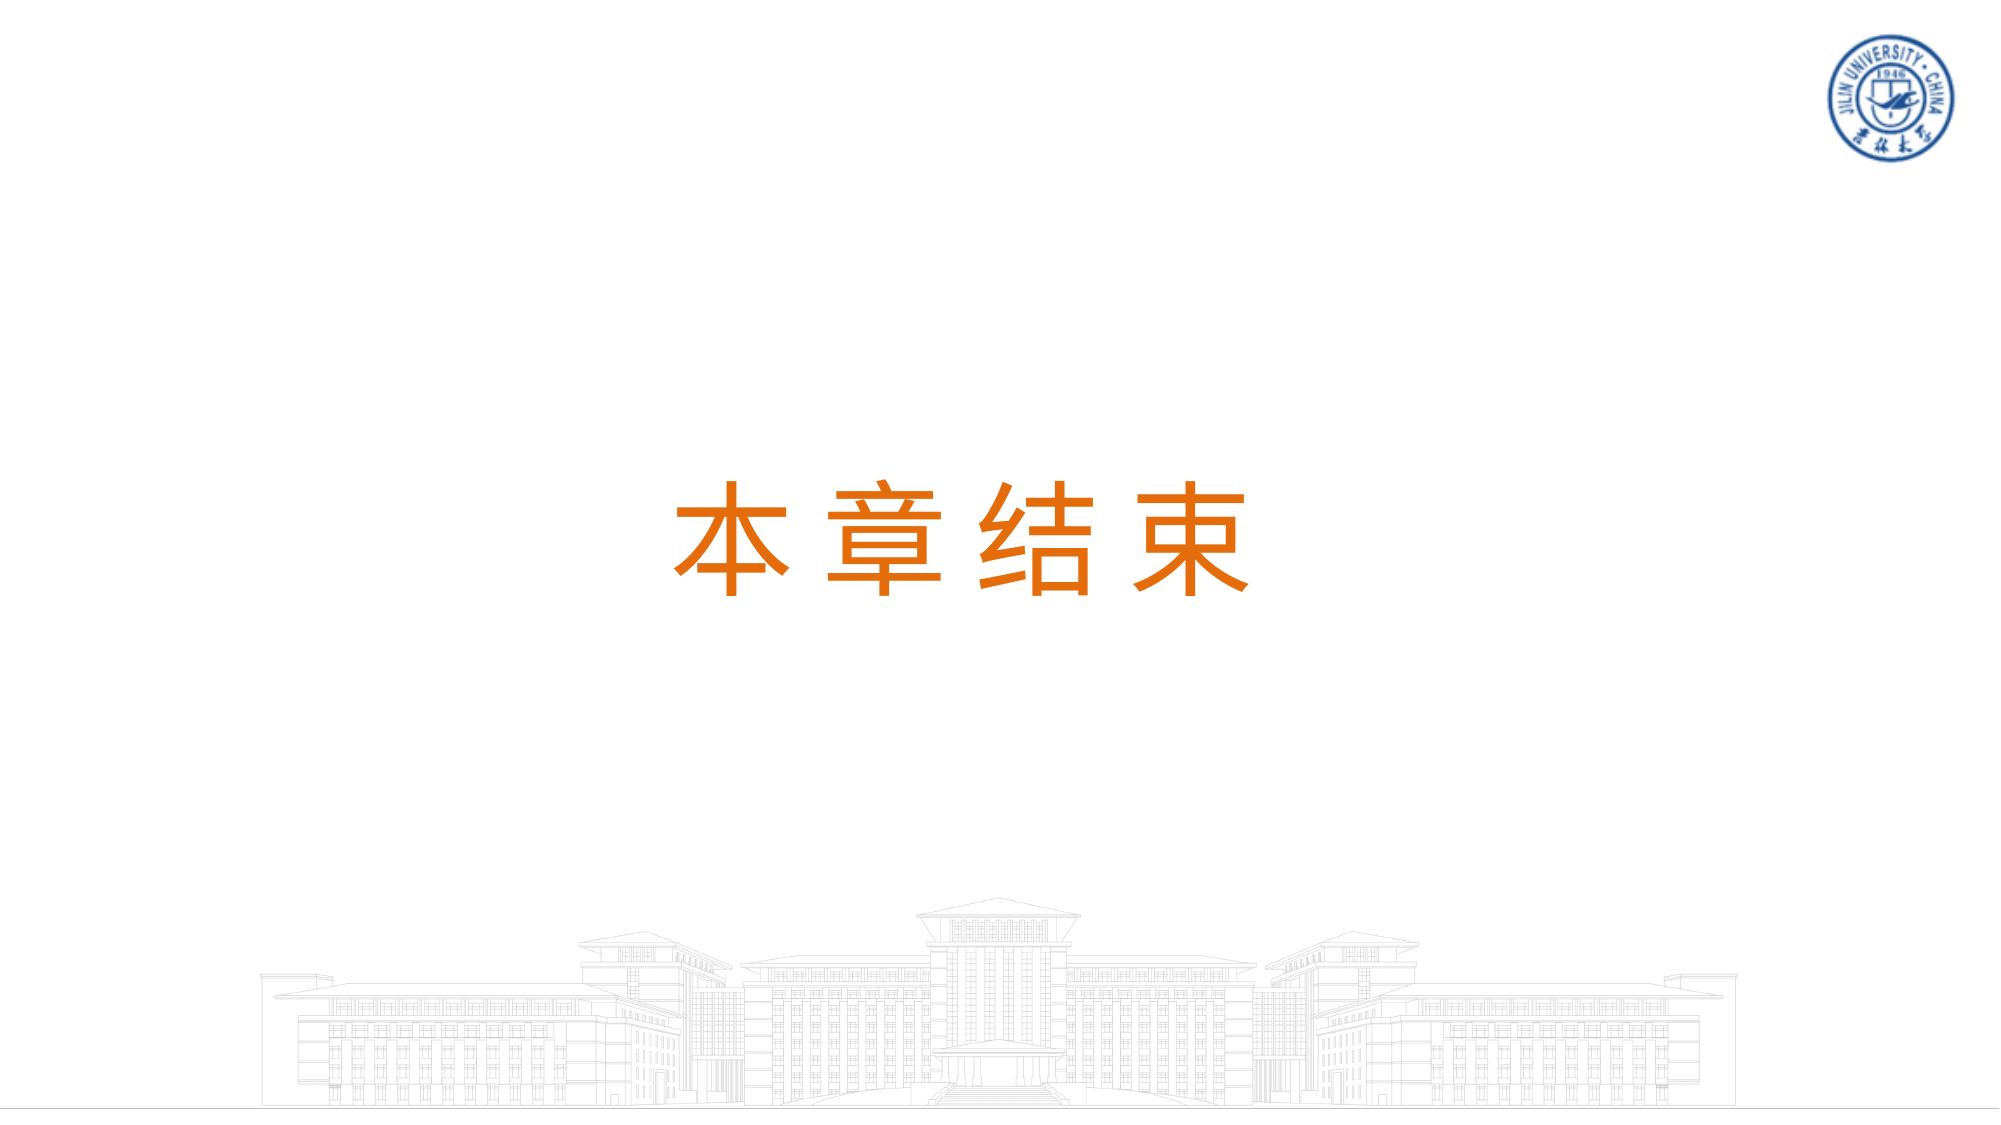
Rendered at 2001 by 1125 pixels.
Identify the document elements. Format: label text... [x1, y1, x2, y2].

title 本 章 结 束 [99, 437, 1825, 655]
slide_number [1412, 1042, 1863, 1103]
text_box kill [0, 897, 1999, 1109]
picture [1824, 15, 1965, 173]
